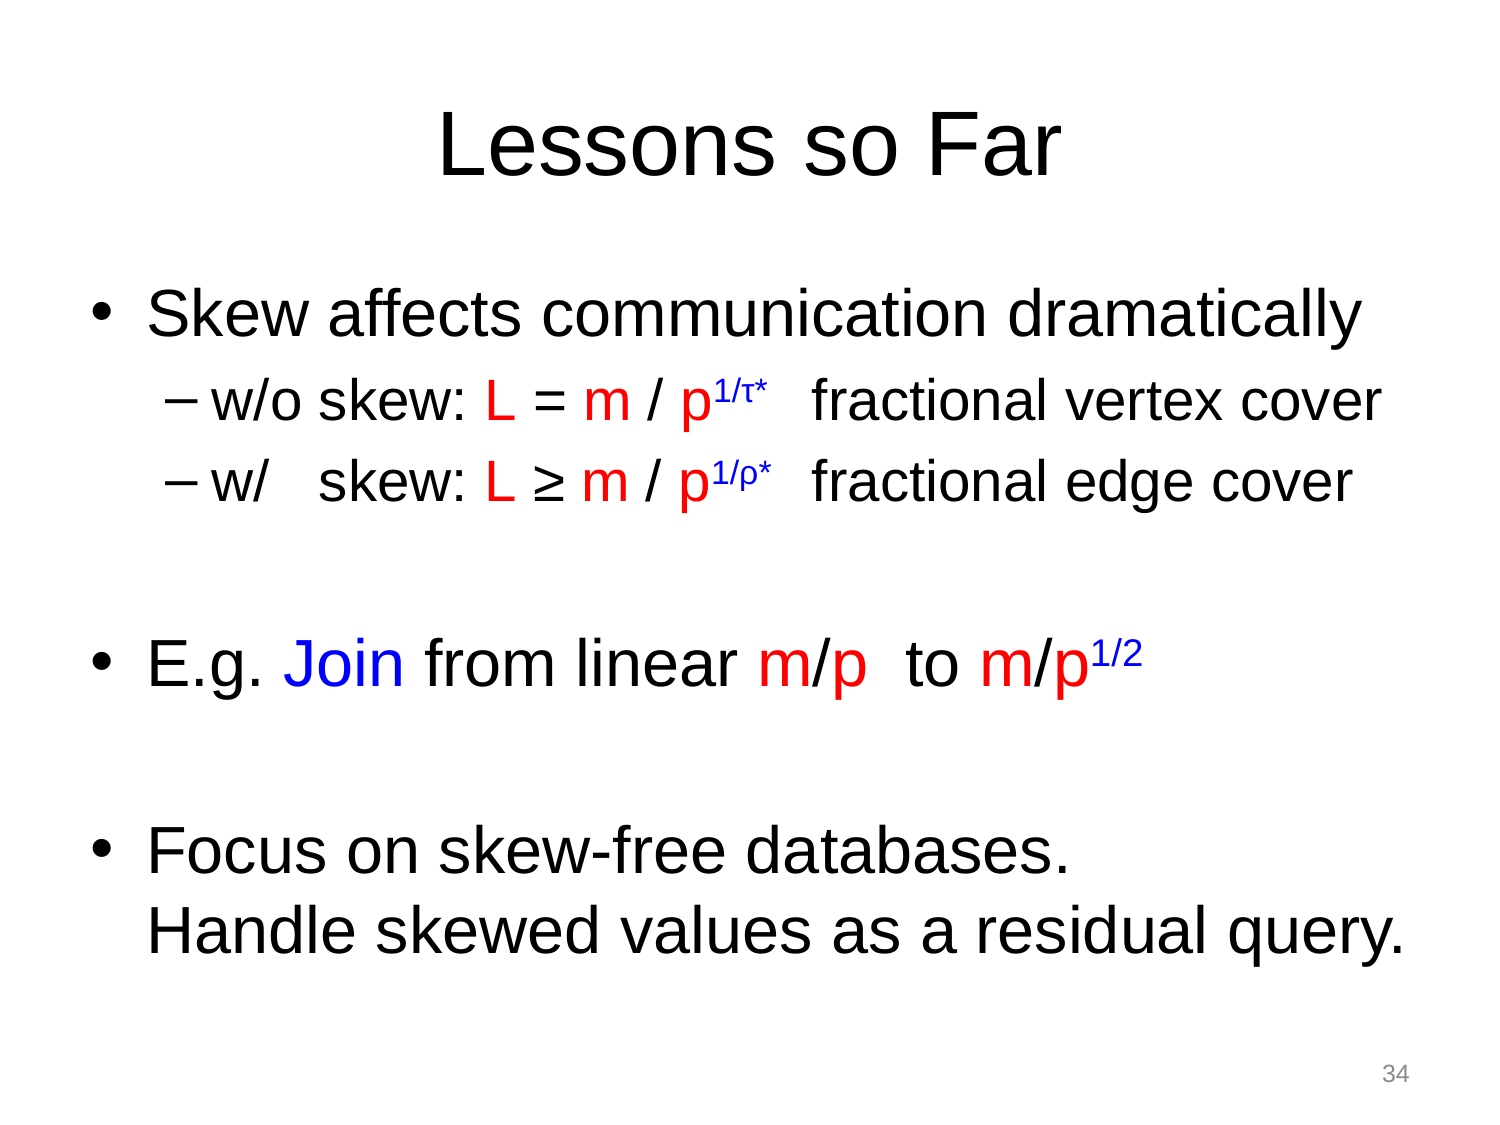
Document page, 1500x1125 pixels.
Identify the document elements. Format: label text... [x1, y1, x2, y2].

title Lessons so Far [75, 45, 1425, 233]
list Skew affects communication dramatically w/o skew: L = m / p1/τ* fractional vertex cover w/ skew: L ≥ m / p1/ρ* fractional edge cover E.g. Join from linear m/p to m/p1/2 Focus on skew-free databases. Handle skewed values as a residual query. [75, 262, 1425, 1005]
slide_number 34 [1074, 1042, 1425, 1103]
